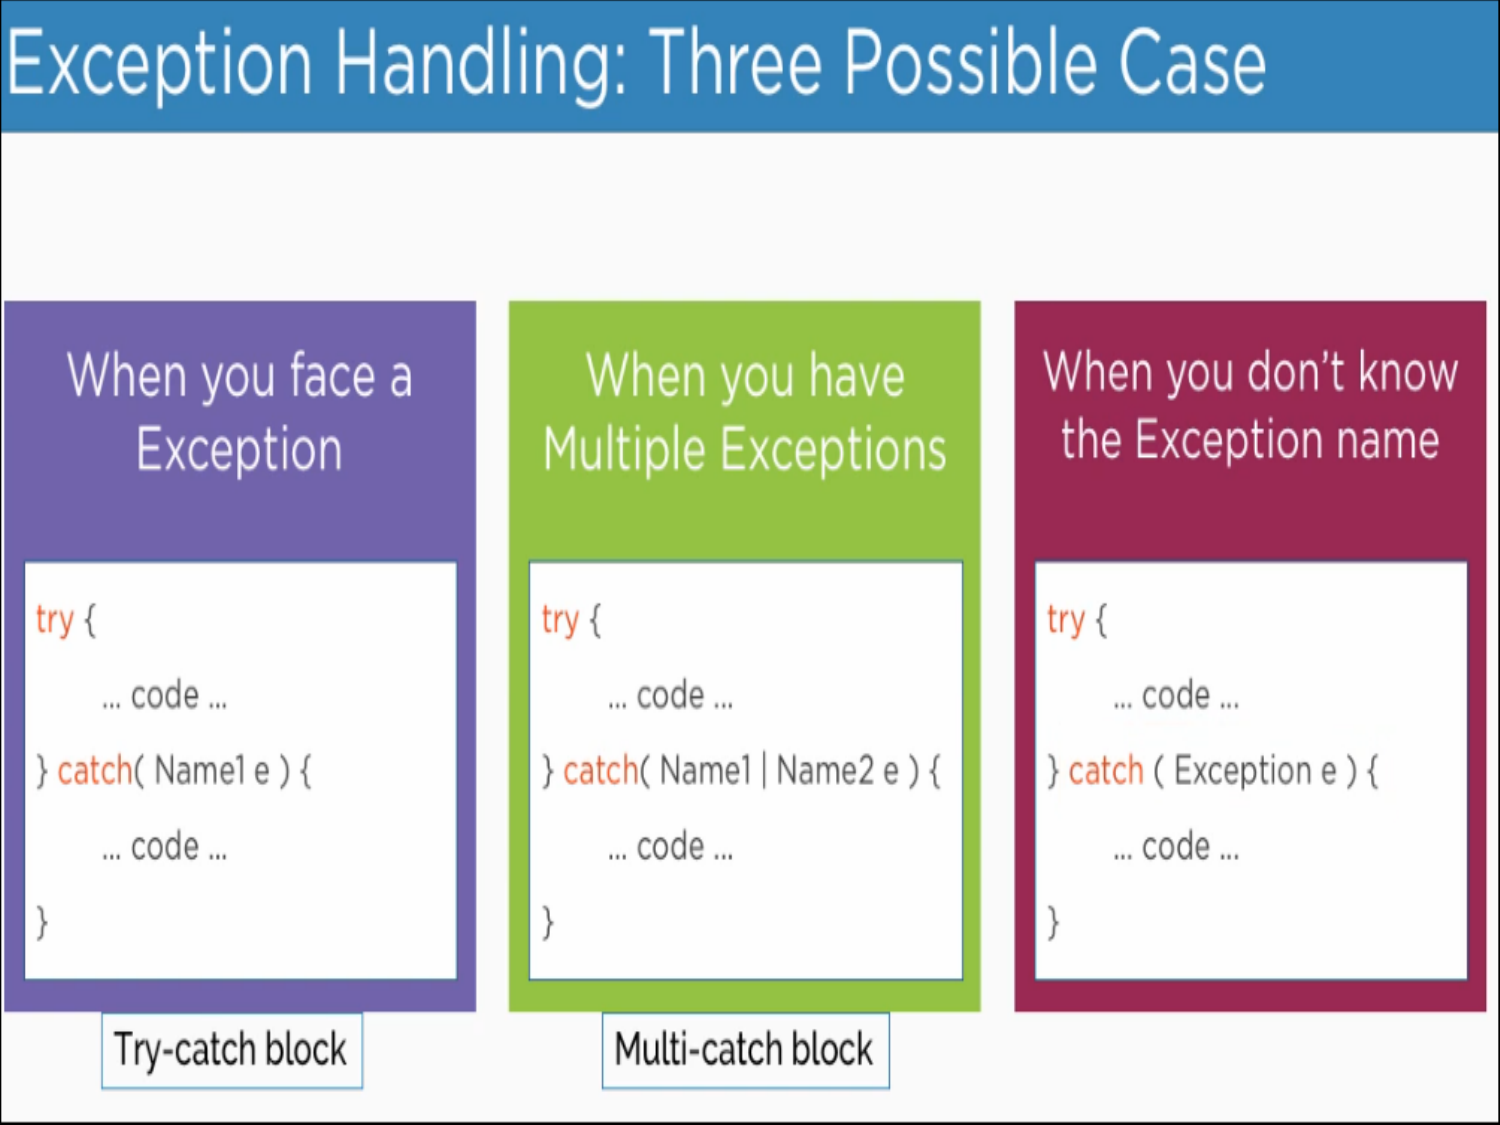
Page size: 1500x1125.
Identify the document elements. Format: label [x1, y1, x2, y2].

list [0, 0, 1500, 1125]
